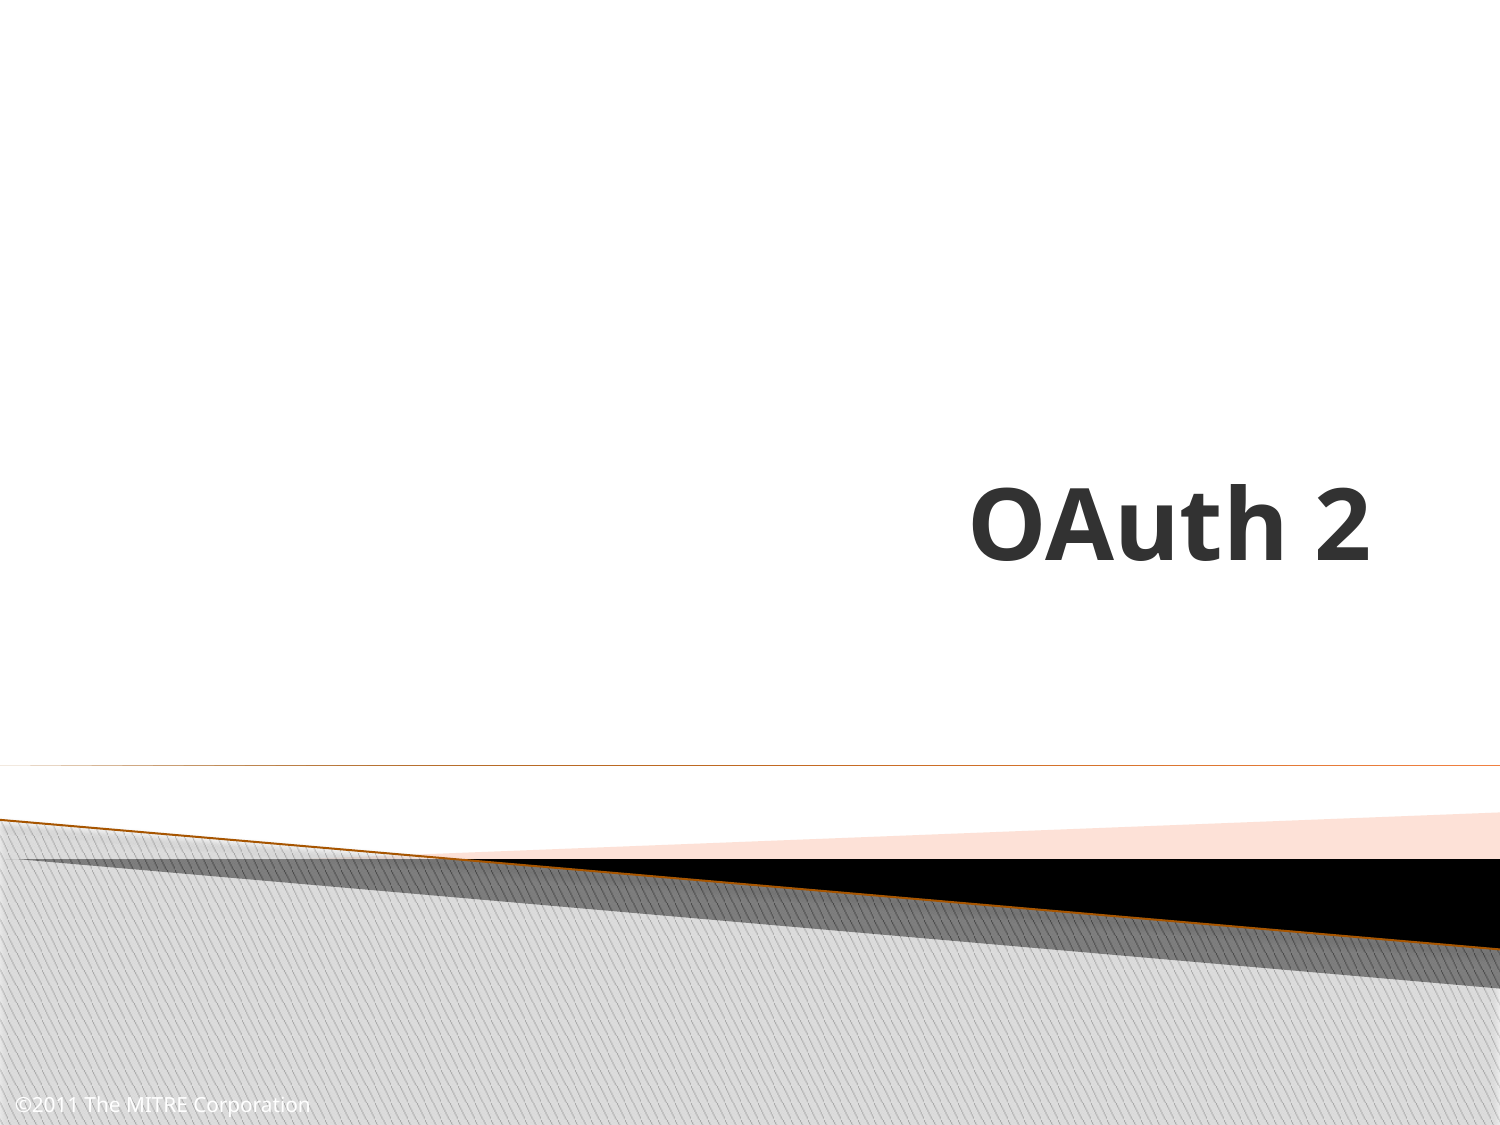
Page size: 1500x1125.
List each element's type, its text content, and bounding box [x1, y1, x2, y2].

title OAuth 2 [112, 287, 1388, 588]
picture [5, 859, 1500, 989]
